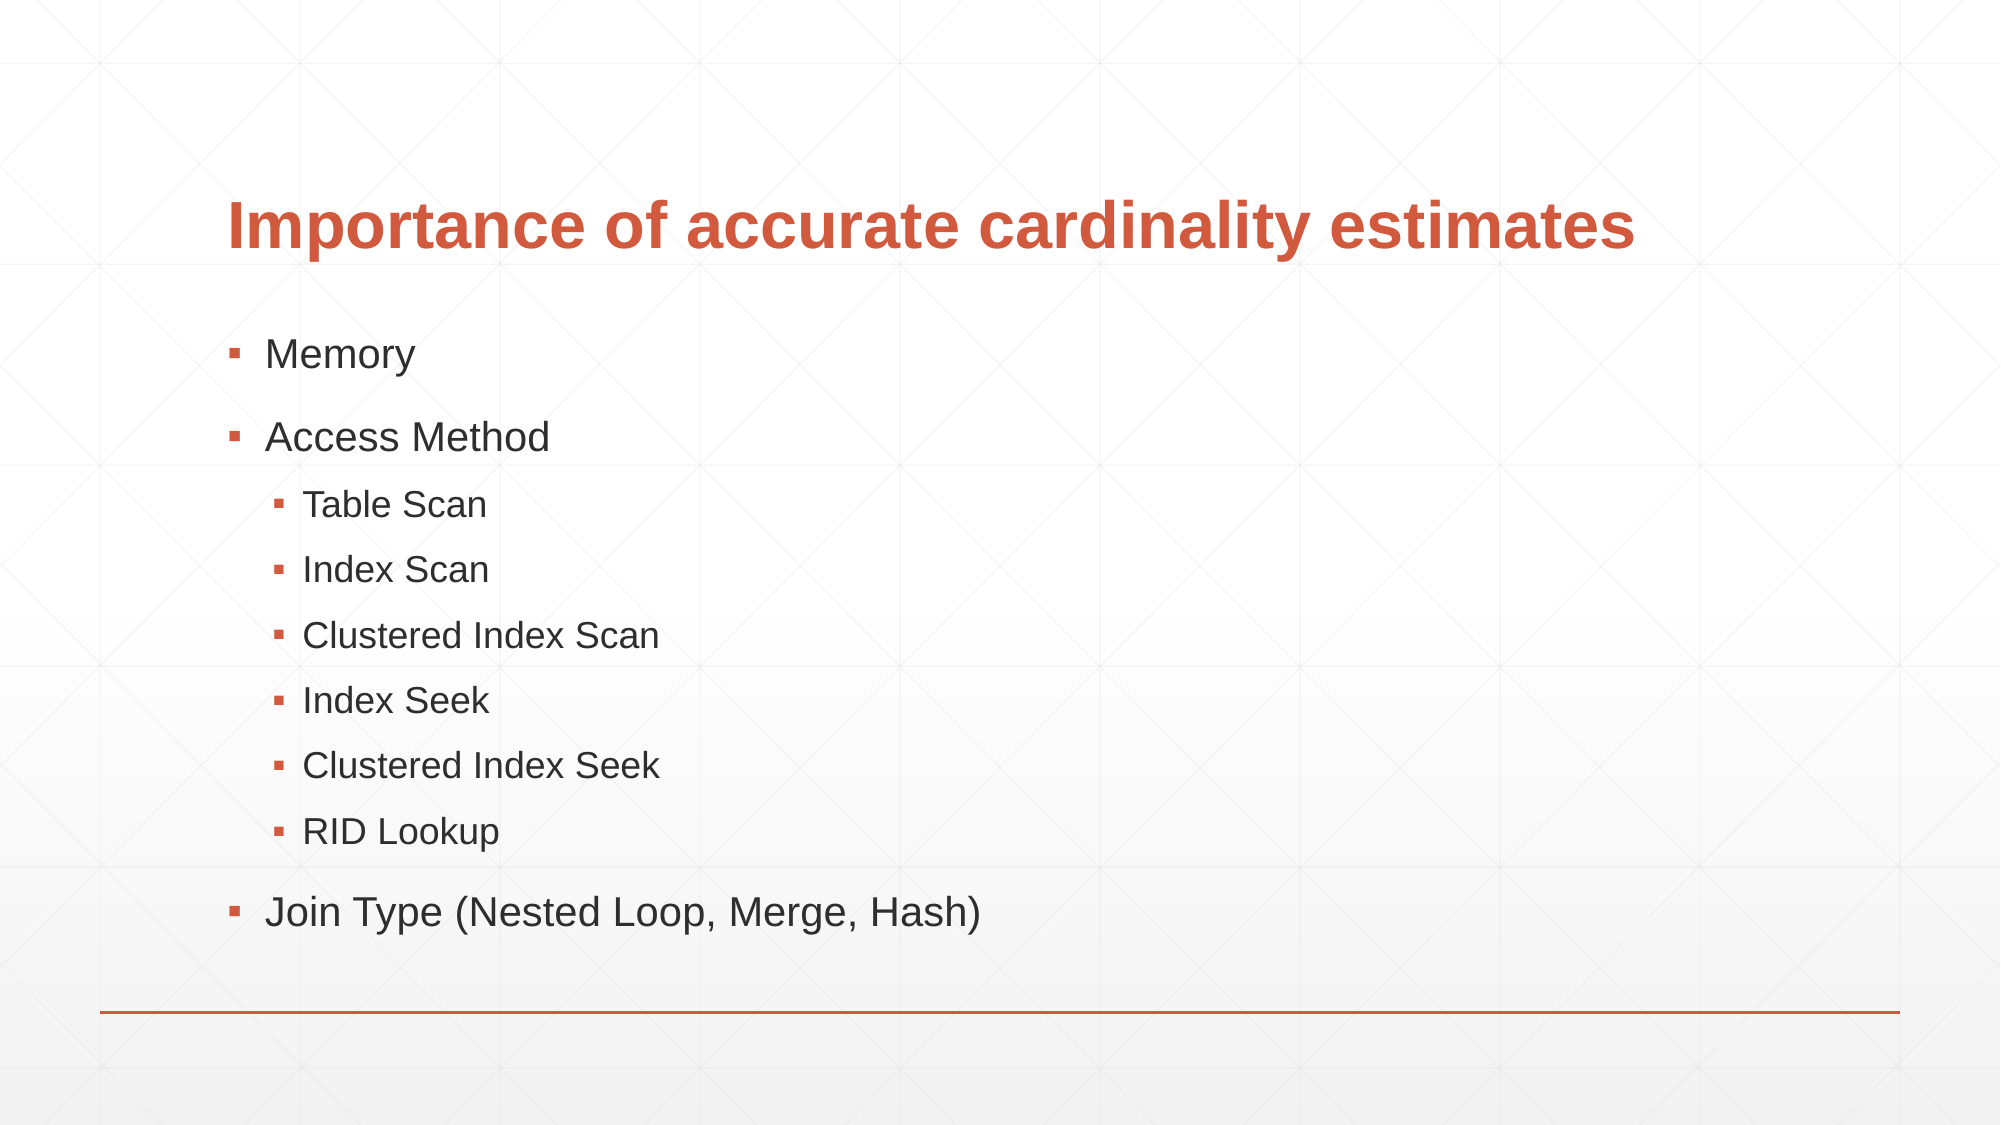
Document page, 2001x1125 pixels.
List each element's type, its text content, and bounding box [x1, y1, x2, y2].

title Importance of accurate cardinality estimates [212, 82, 1788, 271]
list Memory Access Method Table Scan Index Scan Clustered Index Scan Index Seek Clustered Index Seek RID Lookup Join Type (Nested Loop, Merge, Hash) [212, 324, 1788, 950]
